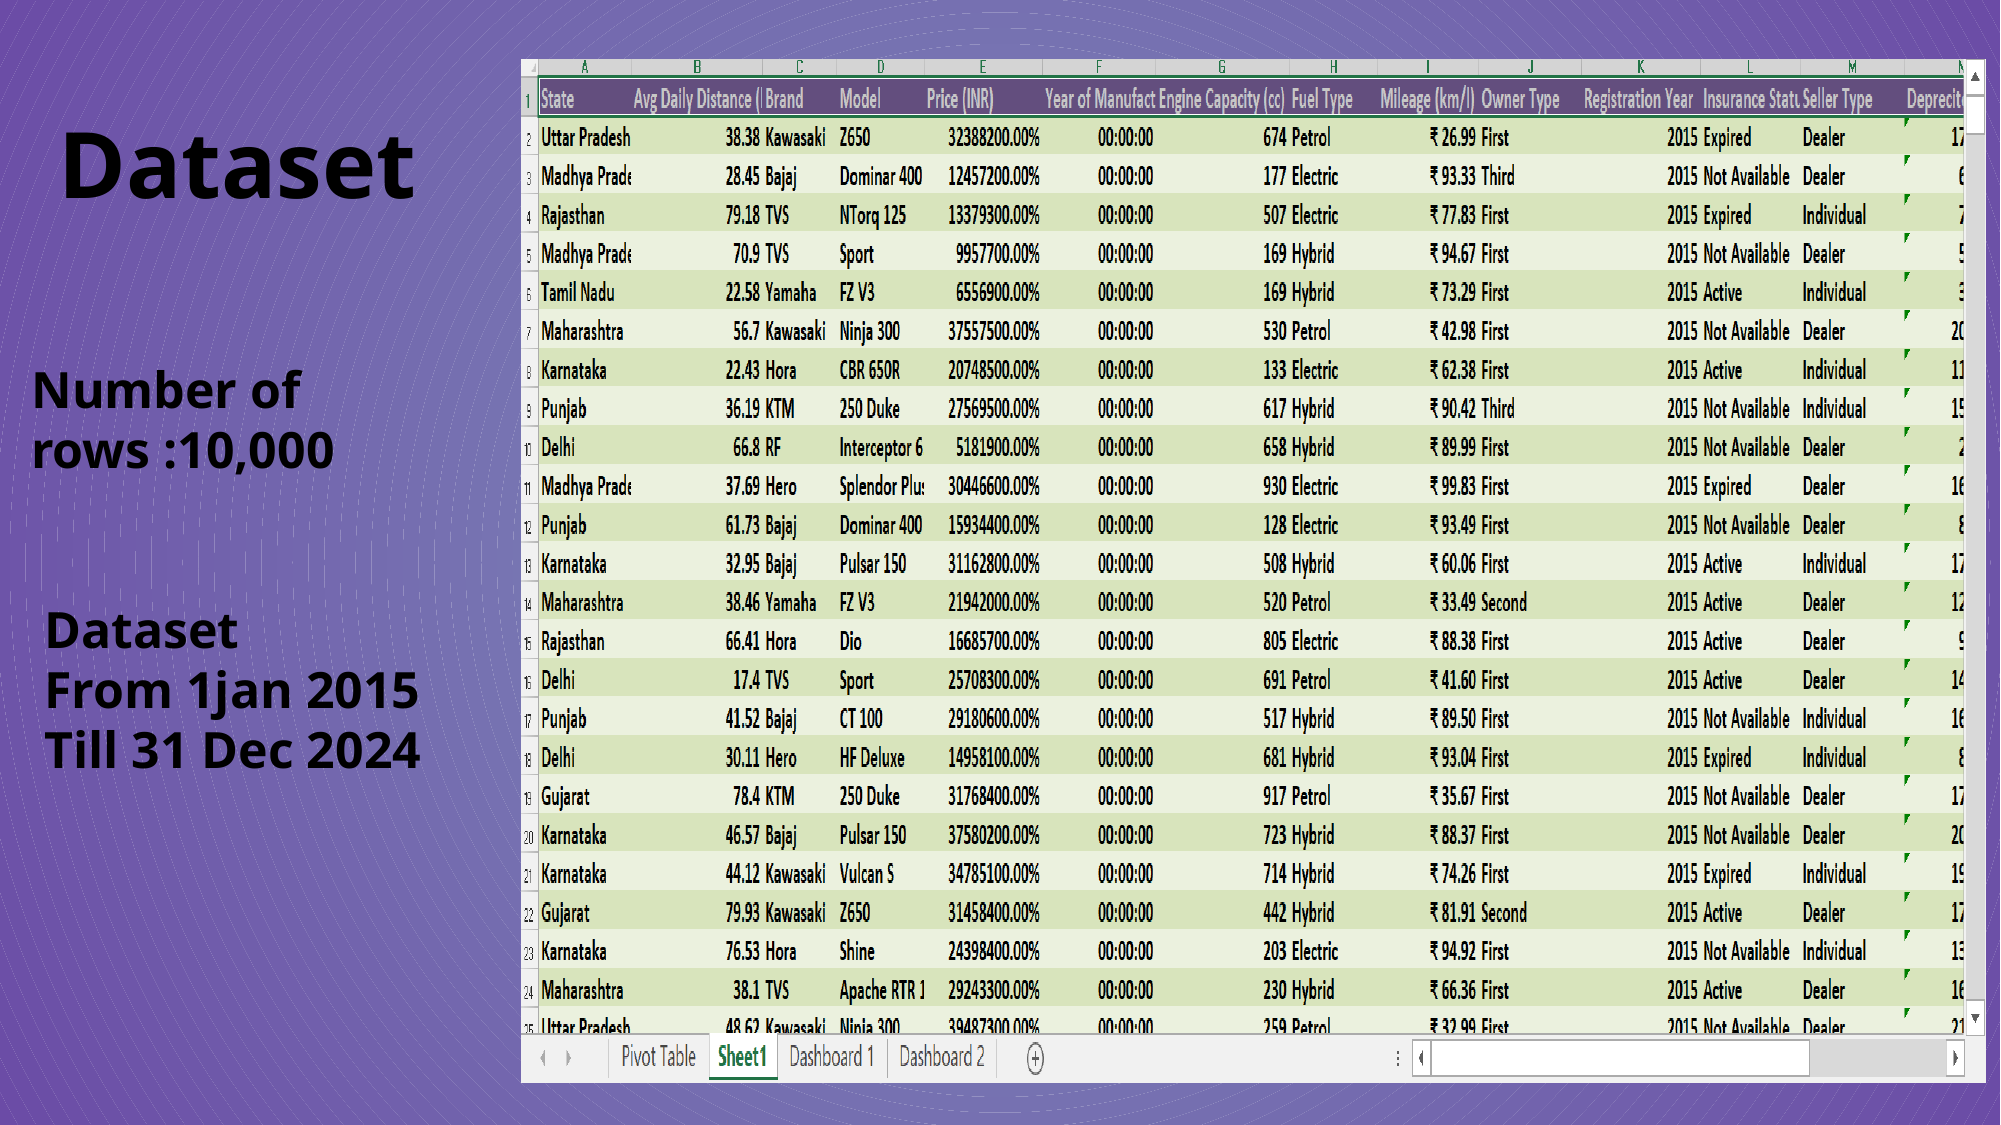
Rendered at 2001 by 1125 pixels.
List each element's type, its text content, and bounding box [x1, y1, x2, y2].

text_box Number of rows :10,000 Dataset From 1jan 2015 Till 31 Dec 2024 [16, 351, 521, 886]
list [521, 59, 1986, 1083]
title Dataset [43, 59, 521, 278]
